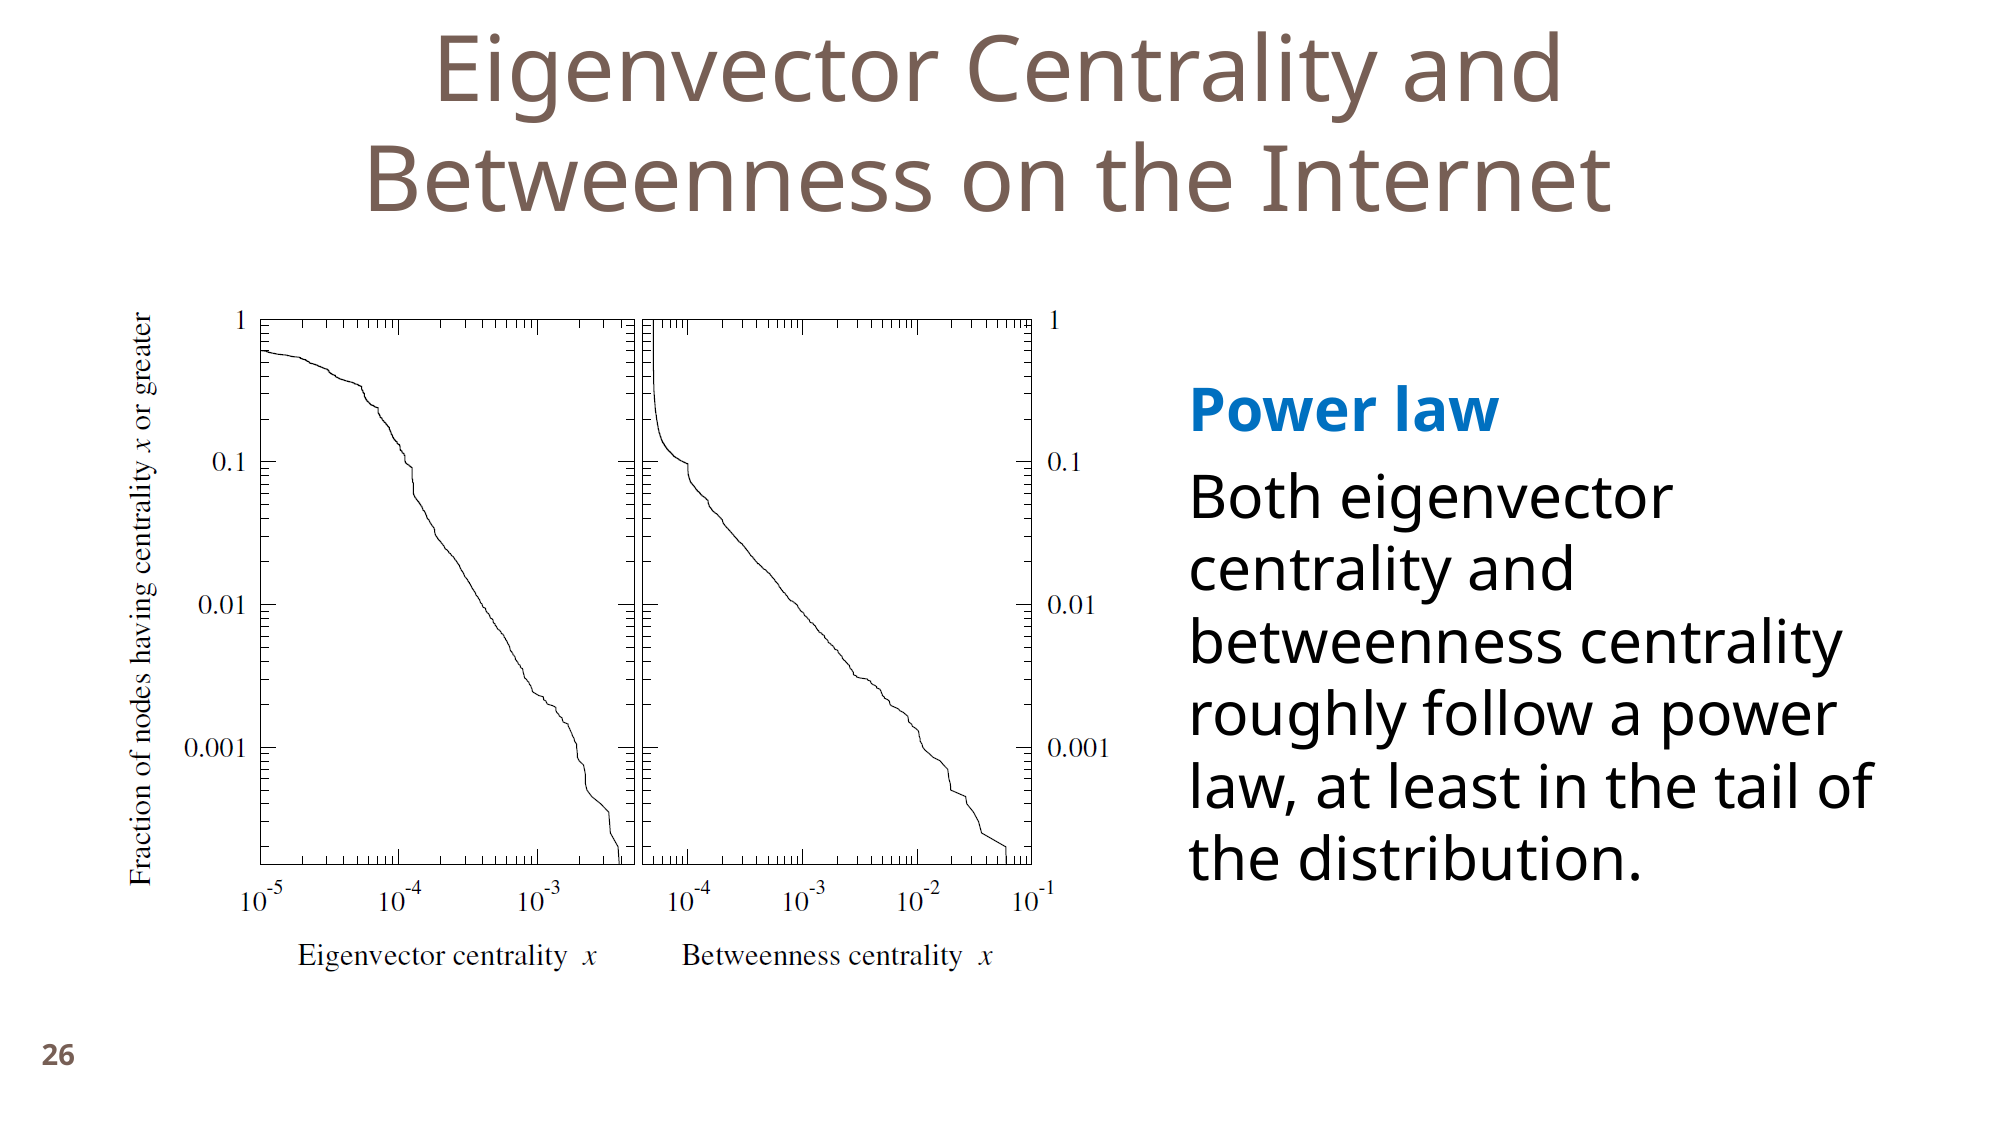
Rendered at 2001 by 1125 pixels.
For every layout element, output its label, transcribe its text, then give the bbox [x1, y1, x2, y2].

text_box Eigenvector Centrality and Betweenness on the Internet [219, 2, 1781, 271]
text_box Power law Both eigenvector centrality and betweenness centrality roughly follow a power law, at least in the tail of the distribution. [1173, 363, 1894, 870]
picture [105, 276, 1126, 997]
slide_number 26 [0, 1025, 117, 1088]
